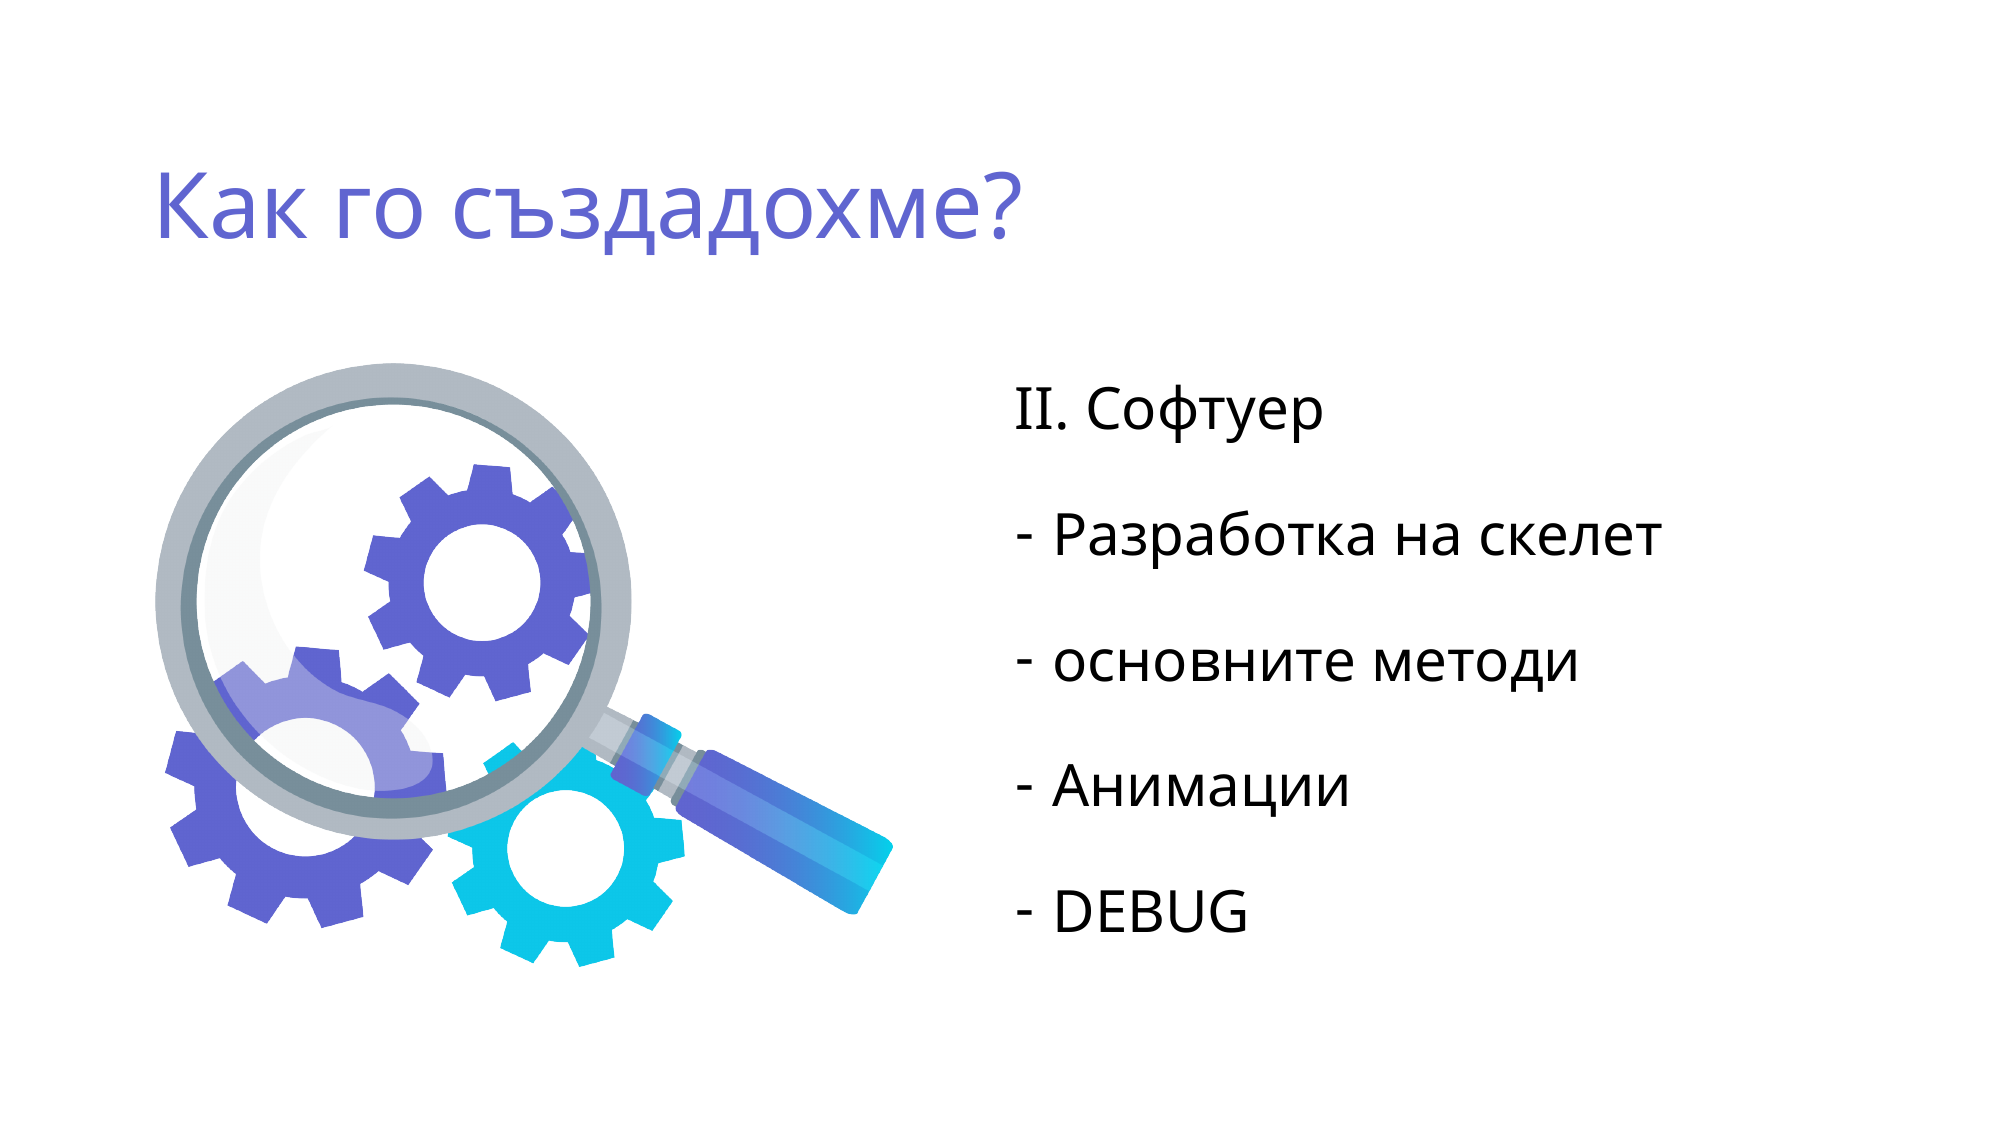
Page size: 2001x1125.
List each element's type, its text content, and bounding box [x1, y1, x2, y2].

list II. Софтуер Разработка на скелет основните методи Анимации DEBUG [999, 329, 1838, 1025]
picture [155, 363, 893, 967]
title Как го създадохме? [137, 133, 1504, 285]
